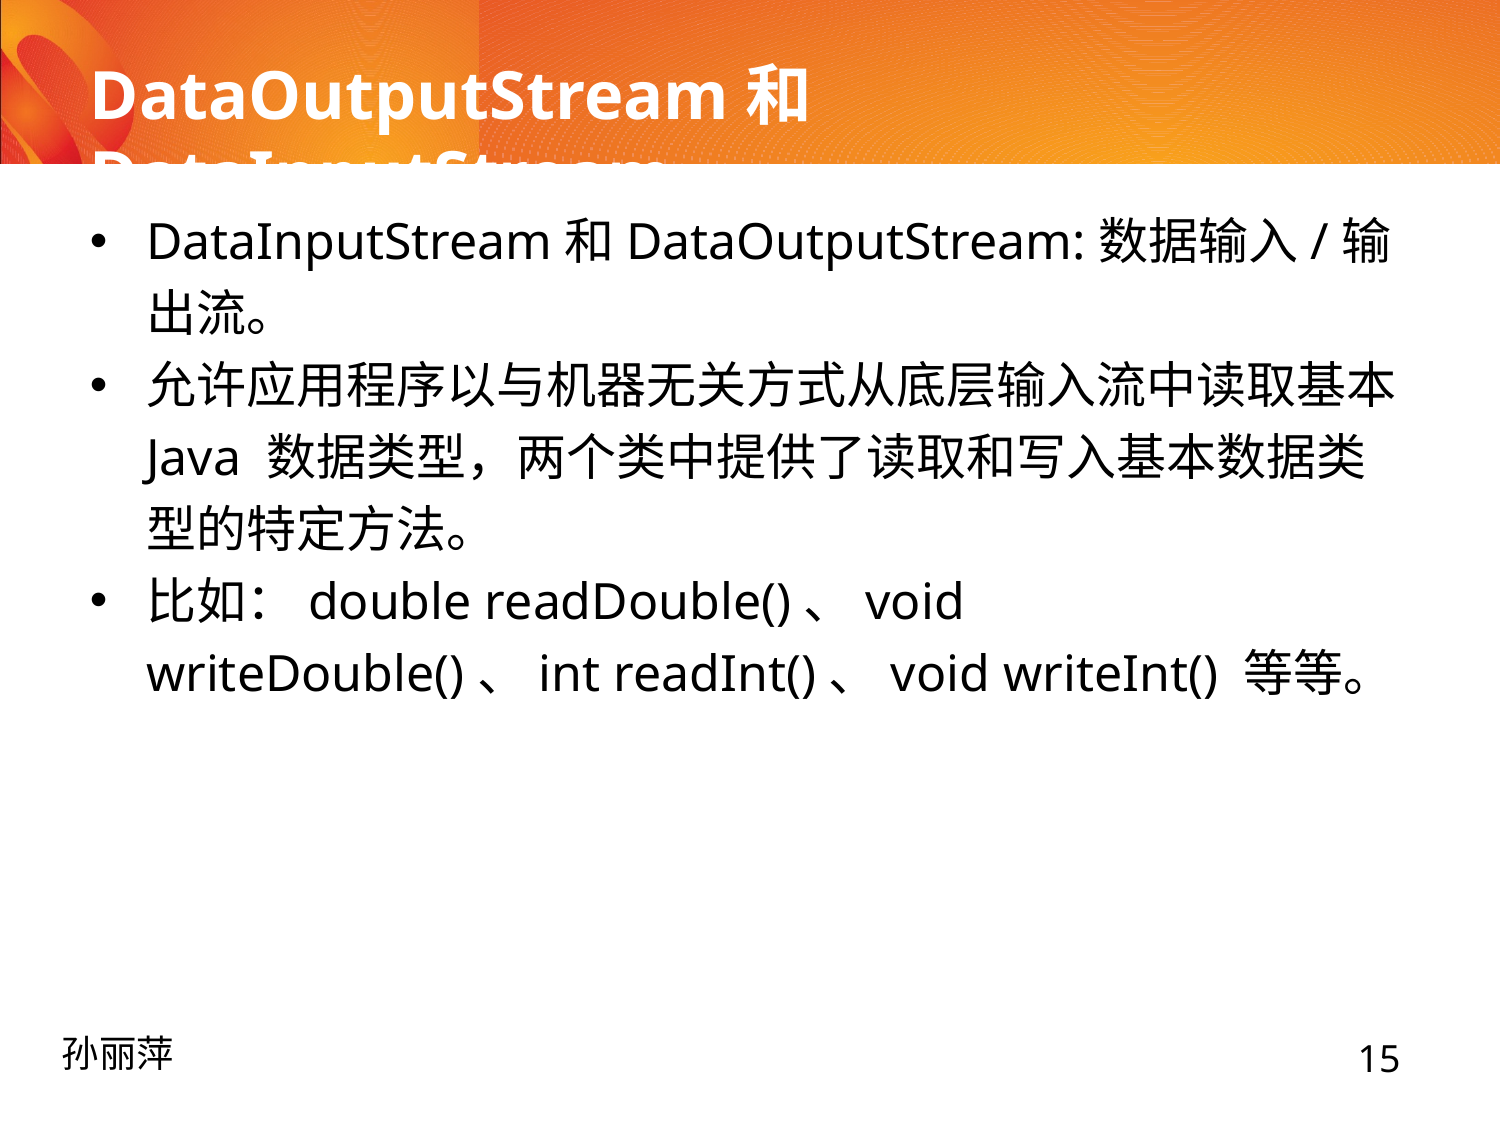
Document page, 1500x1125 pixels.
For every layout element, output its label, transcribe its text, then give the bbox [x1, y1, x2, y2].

list DataInputStream和DataOutputStream:数据输入/输出流。 允许应用程序以与机器无关方式从底层输入流中读取基本 Java 数据类型，两个类中提供了读取和写入基本数据类型的特定方法。 比如：double readDouble()、void writeDouble()、int readInt()、void writeInt() 等等。 [75, 190, 1425, 1005]
picture [0, 0, 1500, 164]
title DataOutputStream和DataInputStream [75, 45, 1425, 167]
